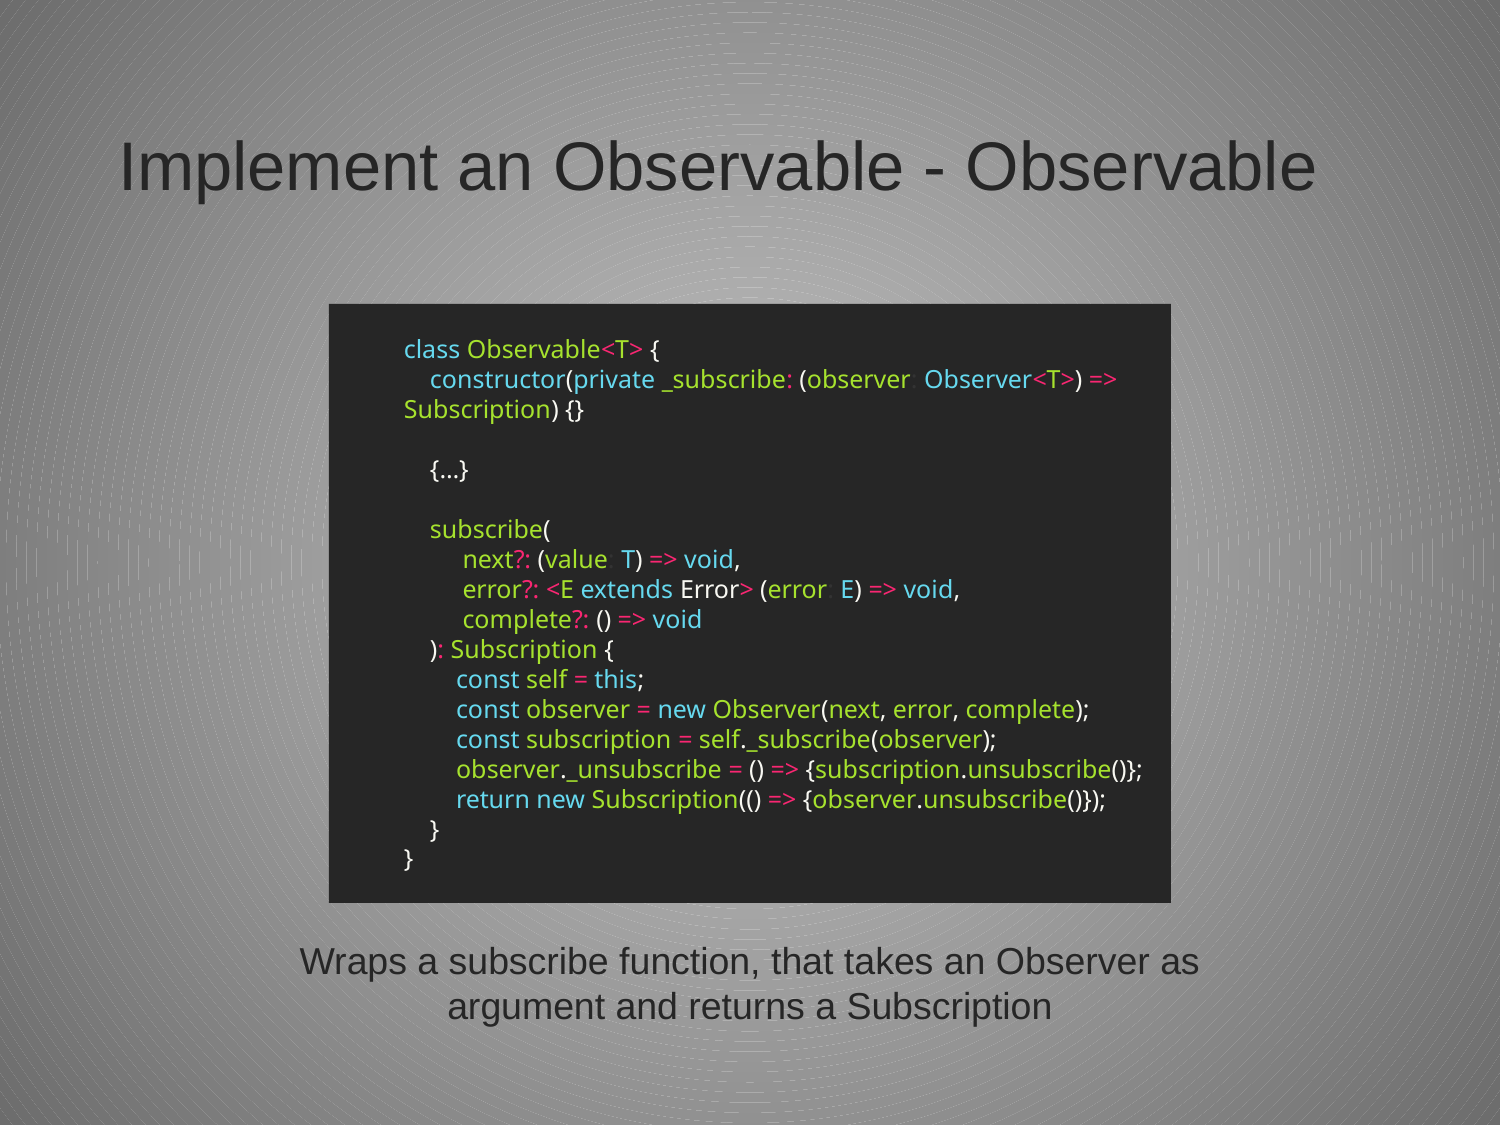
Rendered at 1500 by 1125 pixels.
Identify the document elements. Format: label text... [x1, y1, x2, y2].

text_box Wraps a subscribe function, that takes an Observer as argument and returns a Subscription [238, 929, 1261, 1035]
title Implement an Observable - Observable [103, 59, 1397, 278]
text_box class Observable<T> { constructor(private _subscribe: (observer: Observer<T>) => Subscription) {} {…} subscribe( next?: (value: T) => void, error?: <E extends Error> (error: E) => void, complete?: () => void ): Subscription { const self = this; const observer = new Observer(next, error, complete); const subscription = self._subscribe(observer); observer._unsubscribe = () => {subscription.unsubscribe()}; return new Subscription(() => {observer.unsubscribe()}); } } [328, 303, 1171, 903]
